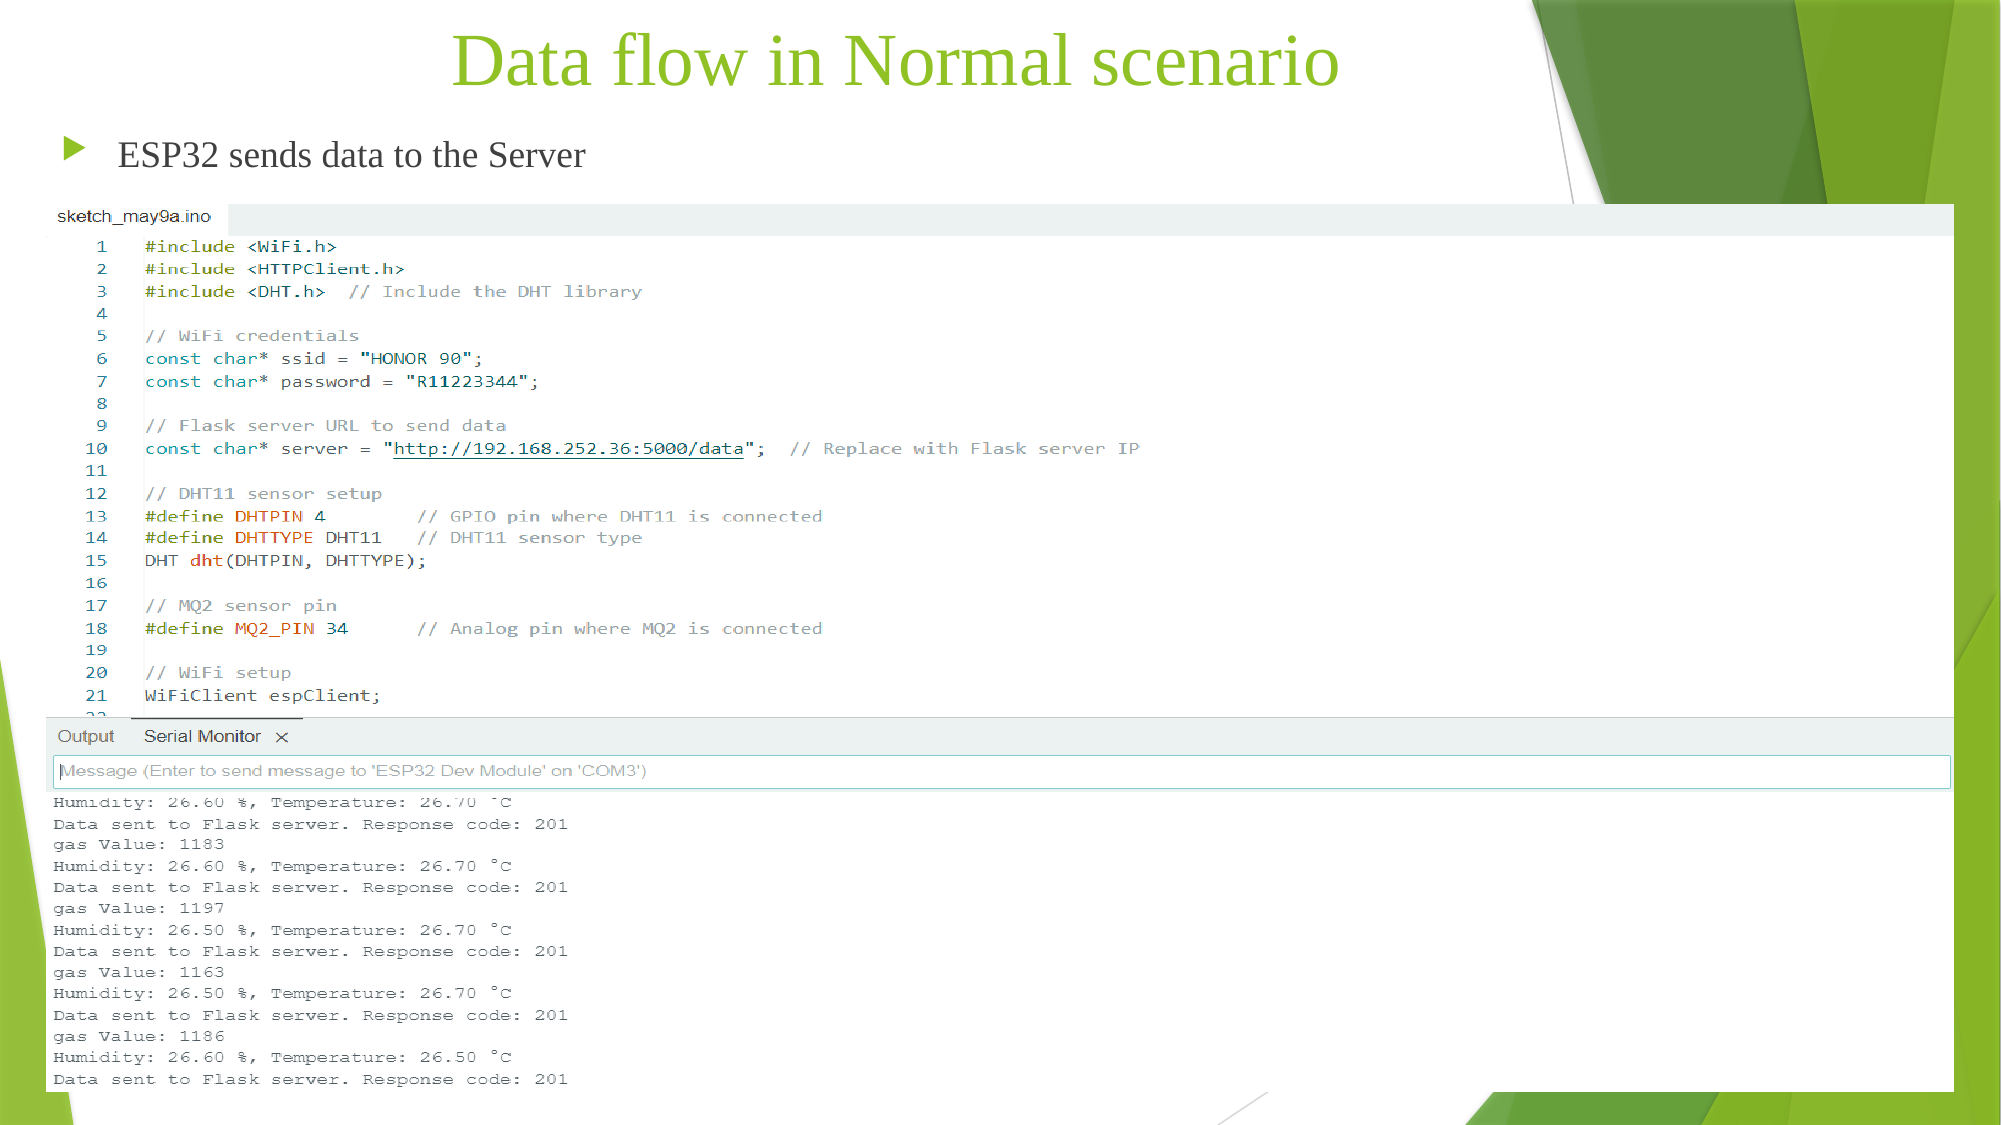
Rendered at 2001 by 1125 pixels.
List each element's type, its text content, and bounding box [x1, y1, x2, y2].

list ESP32 sends data to the Server [46, 122, 1954, 204]
title Data flow in Normal scenario [46, 3, 1954, 122]
picture [45, 204, 1955, 1092]
